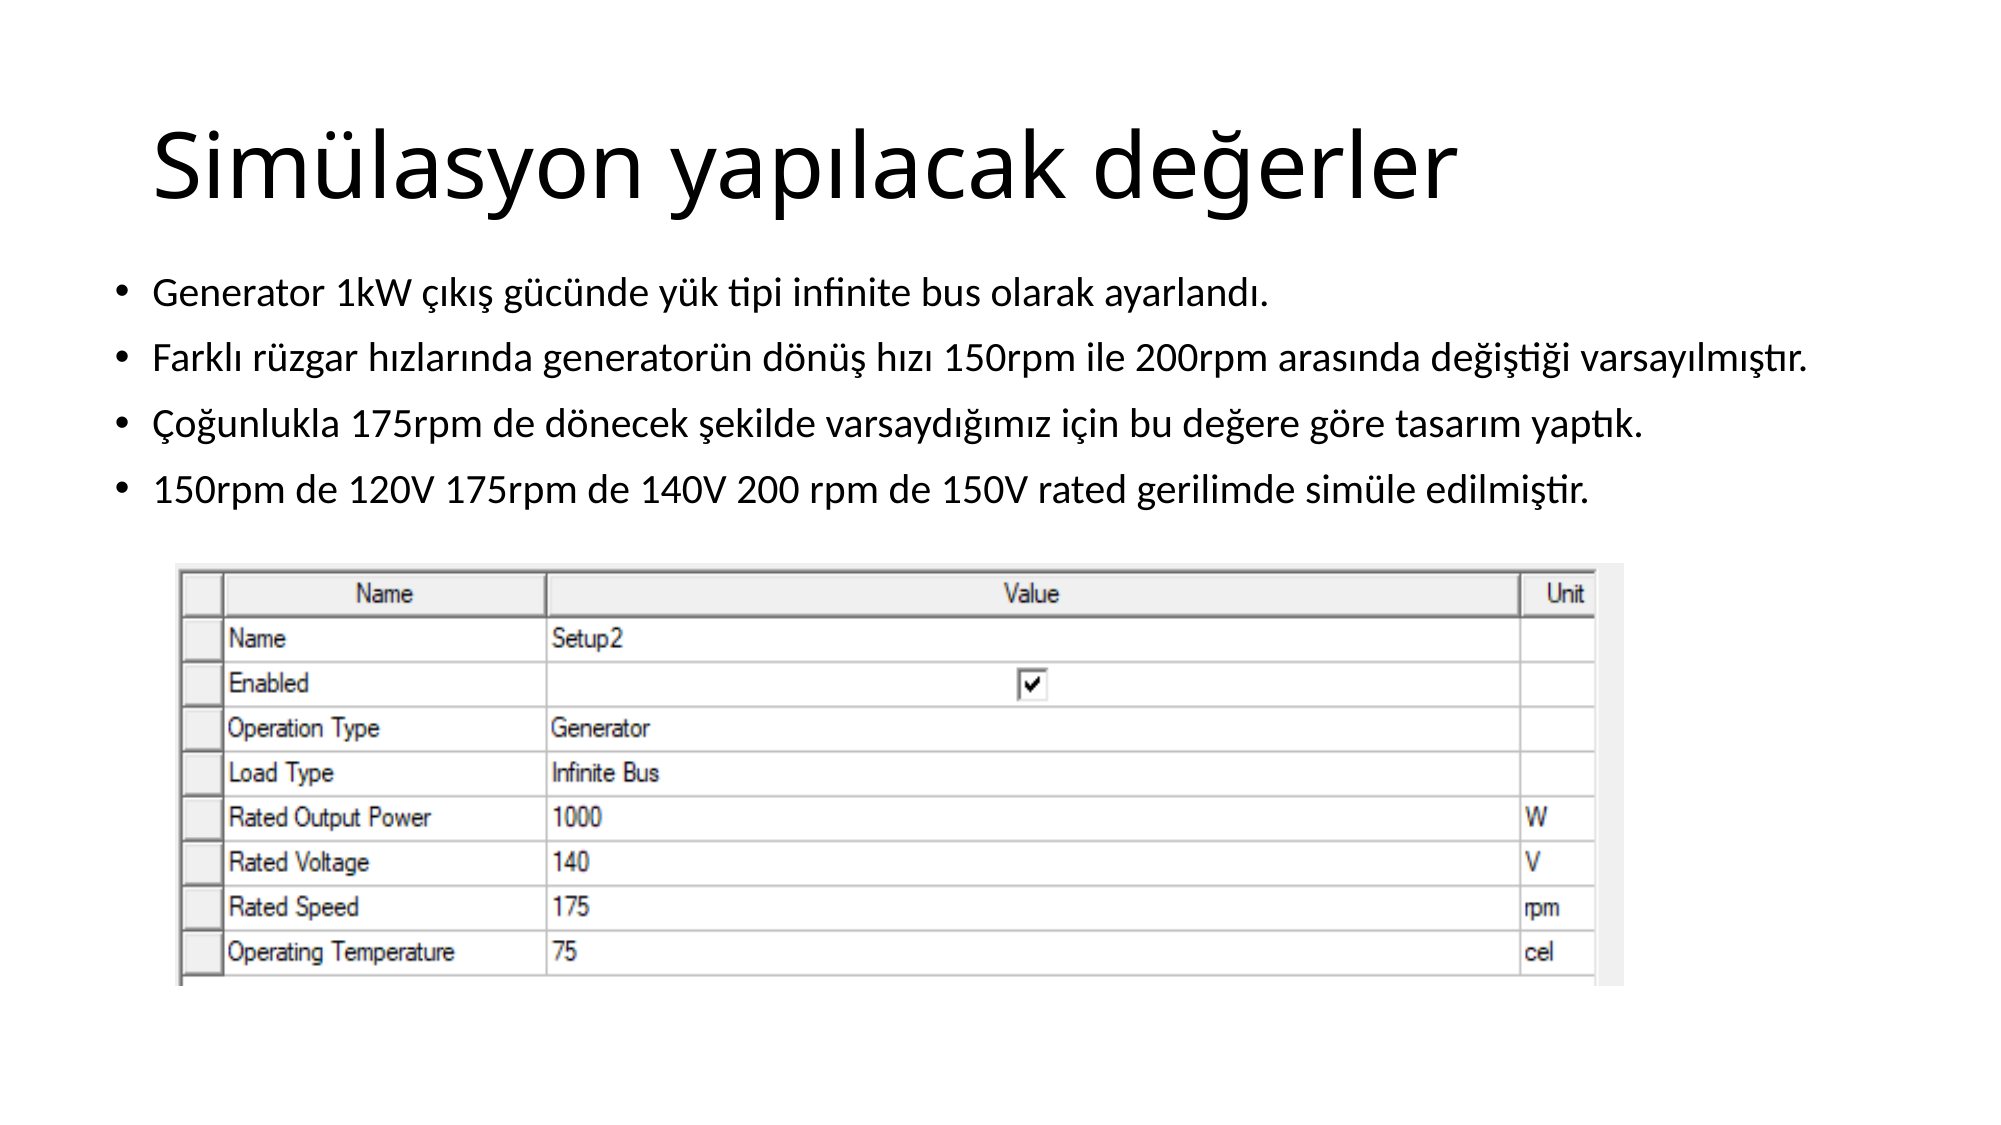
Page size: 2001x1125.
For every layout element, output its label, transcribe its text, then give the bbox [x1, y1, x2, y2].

title Simülasyon yapılacak değerler [137, 59, 1863, 262]
list Generator 1kW çıkış gücünde yük tipi infinite bus olarak ayarlandı. Farklı rüzgar hızlarında generatorün dönüş hızı 150rpm ile 200rpm arasında değiştiği varsayılmıştır. Çoğunlukla 175rpm de dönecek şekilde varsaydığımız için bu değere göre tasarım yaptık. 150rpm de 120V 175rpm de 140V 200 rpm de 150V rated gerilimde simüle edilmiştir. [99, 262, 1900, 680]
picture [175, 563, 1624, 986]
